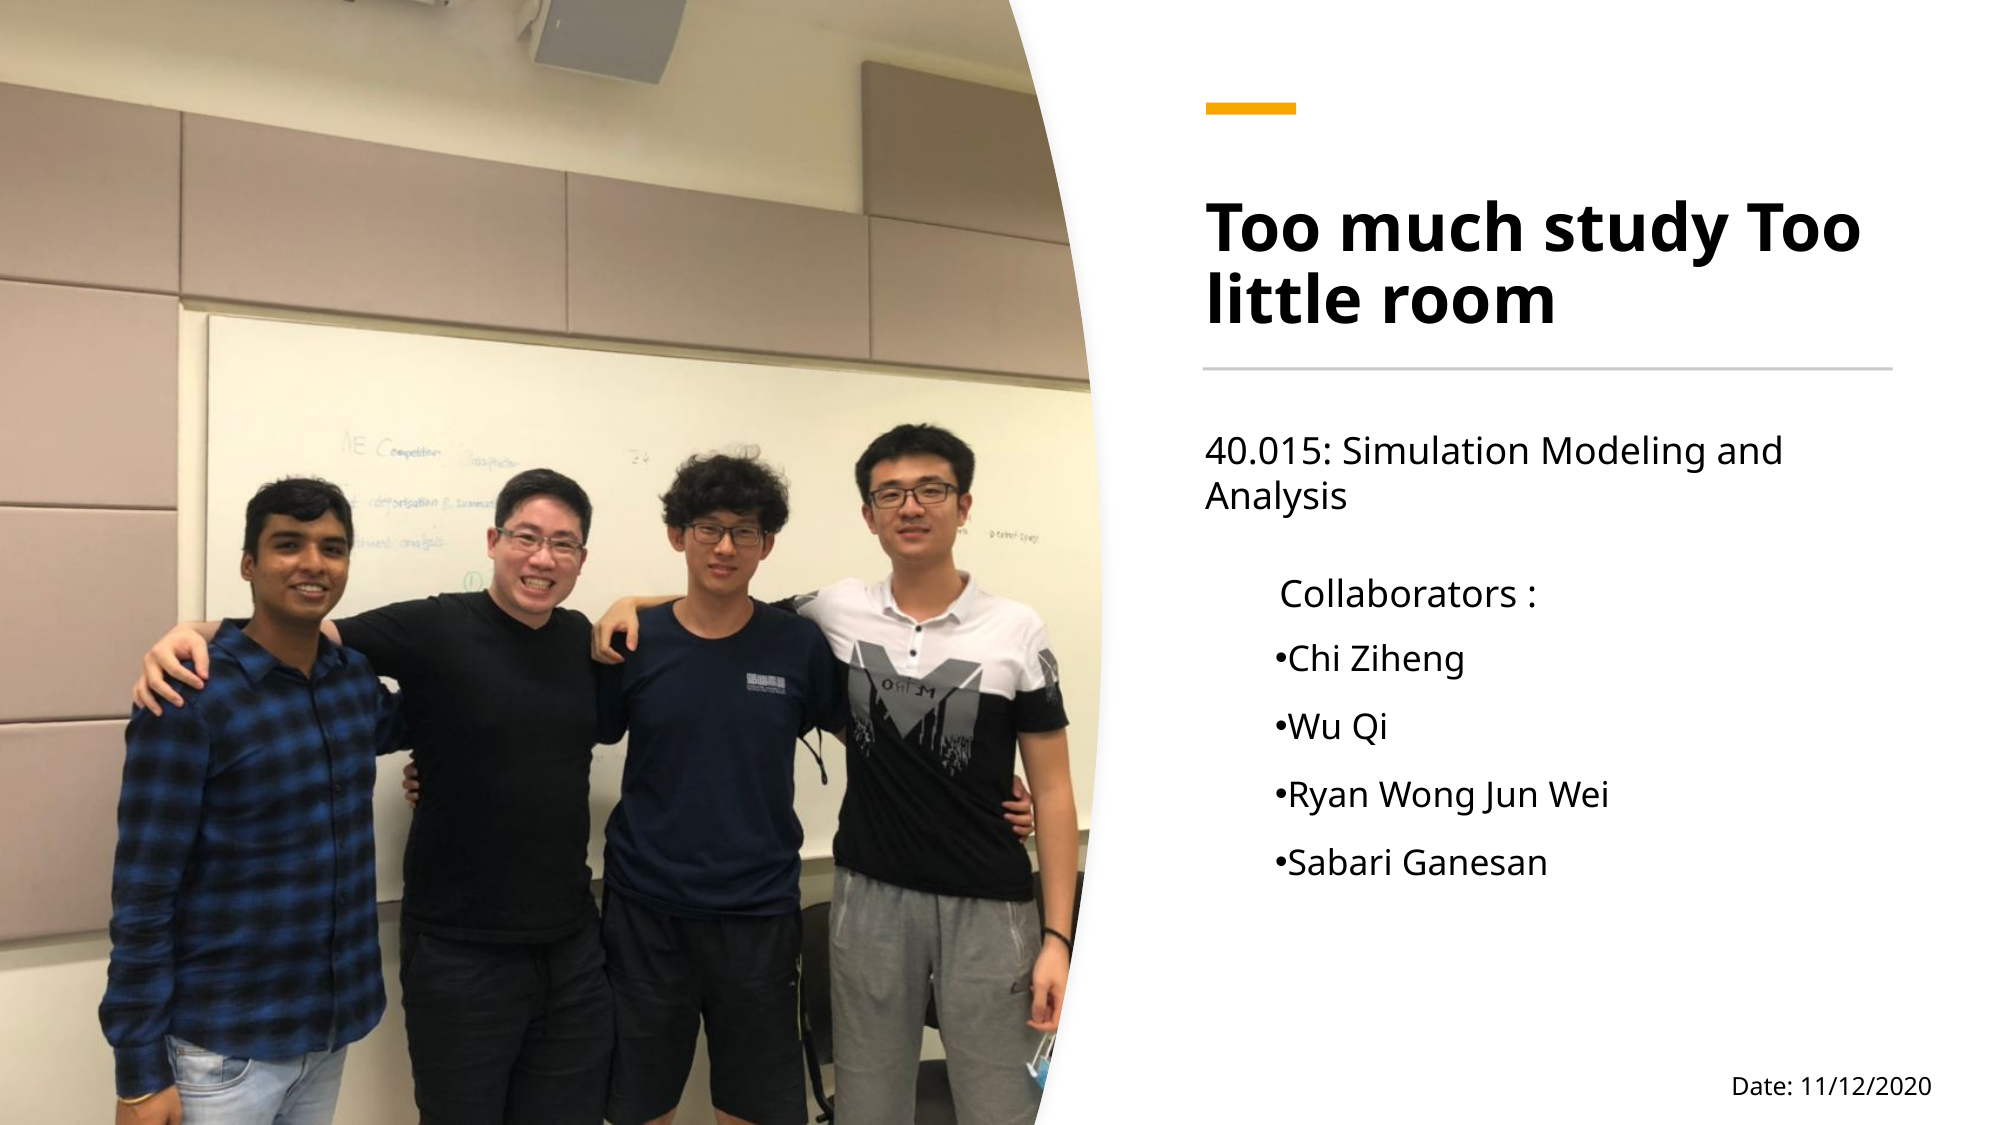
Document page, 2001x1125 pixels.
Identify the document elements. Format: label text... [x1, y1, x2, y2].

picture [0, 0, 1102, 1125]
text_box [1202, 366, 1894, 371]
subtitle Chi Ziheng Wu Qi Ryan Wong Jun Wei Sabari Ganesan [1260, 624, 1717, 938]
text_box [1205, 102, 1297, 116]
text_box Collaborators : [1254, 570, 1553, 623]
title Too much study Too little room [1190, 136, 1898, 346]
text_box Date: 11/12/2020 [1716, 1063, 2000, 1108]
text_box [1102, 0, 2000, 1125]
text_box 40.015: Simulation Modeling and Analysis [1190, 419, 1952, 570]
